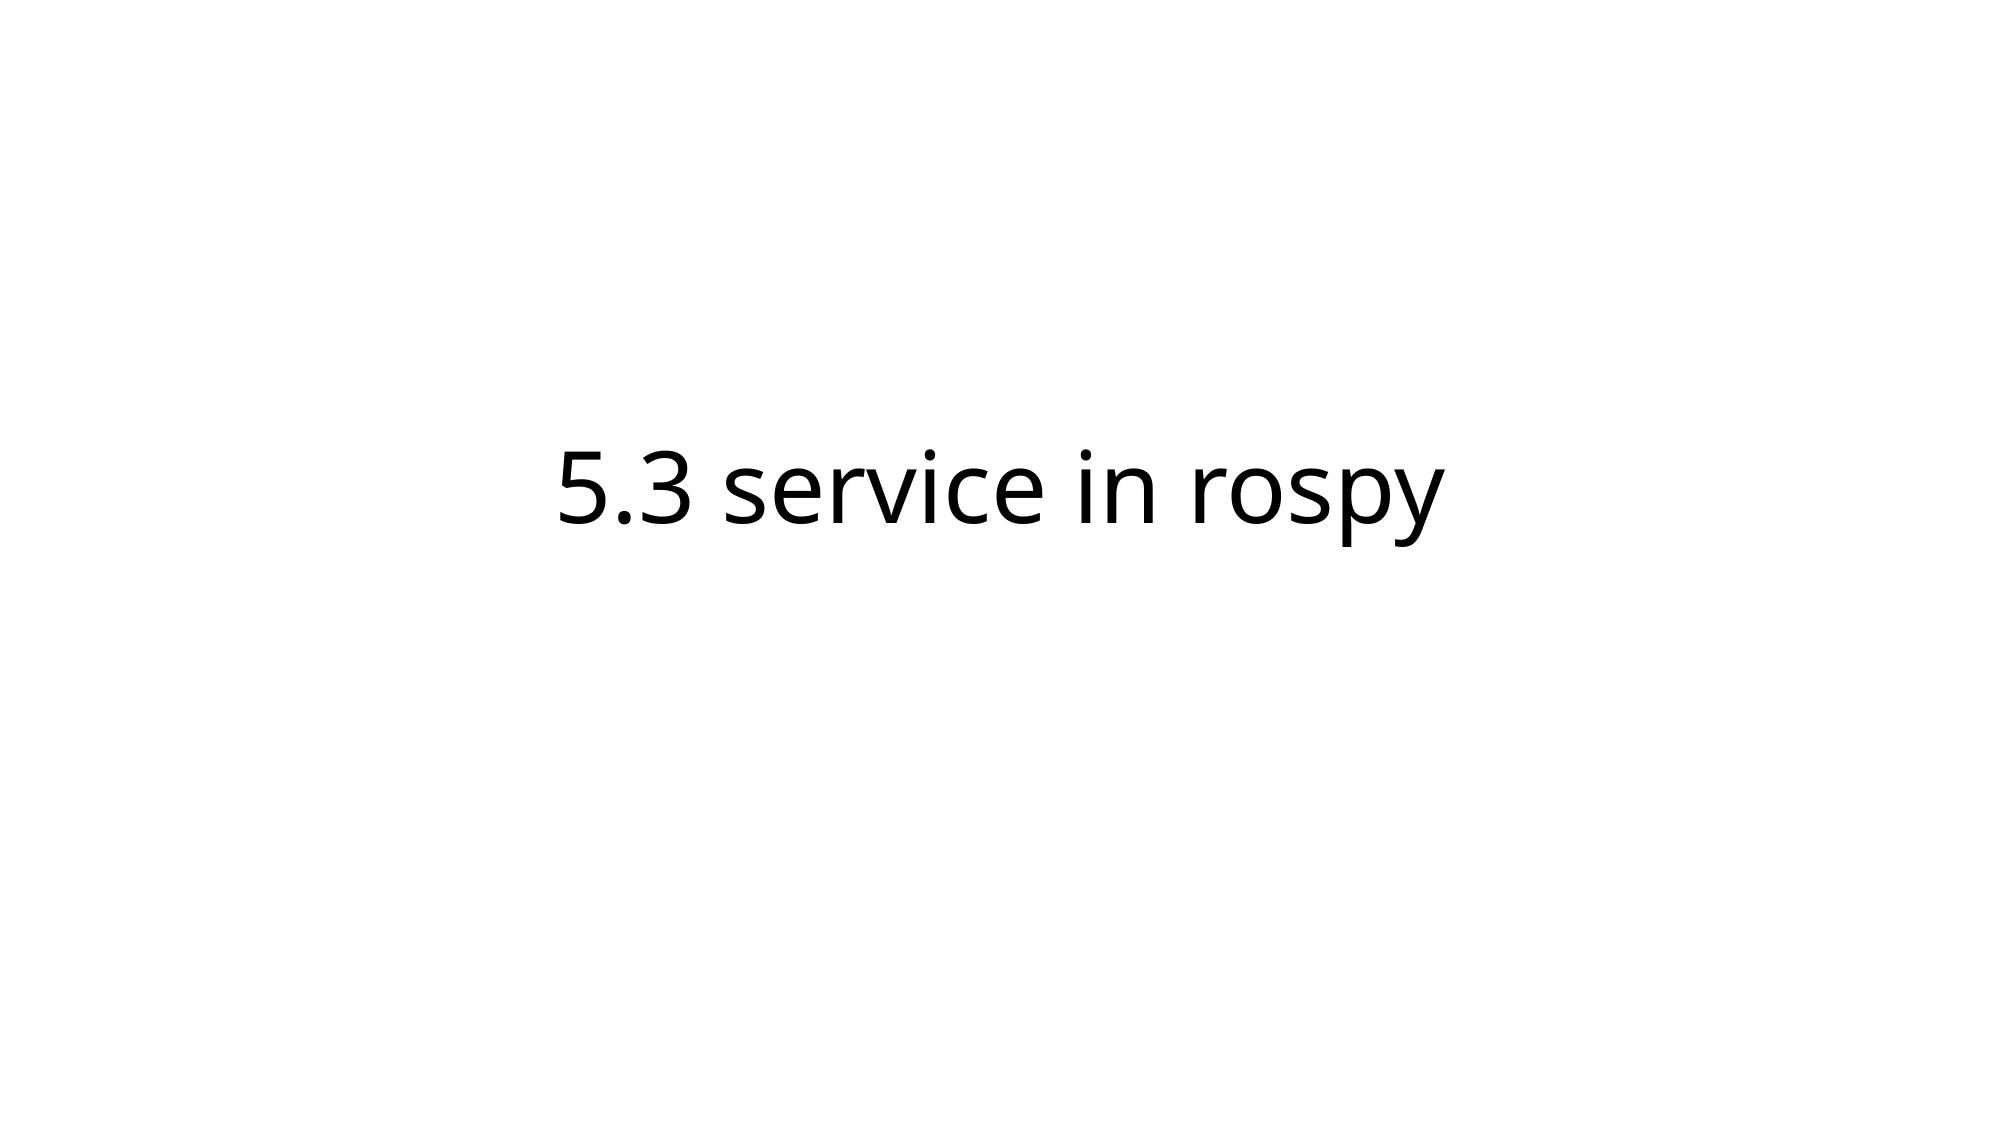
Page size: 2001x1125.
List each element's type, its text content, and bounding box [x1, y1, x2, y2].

text_box 5.3 service in rospy [0, 355, 2000, 789]
